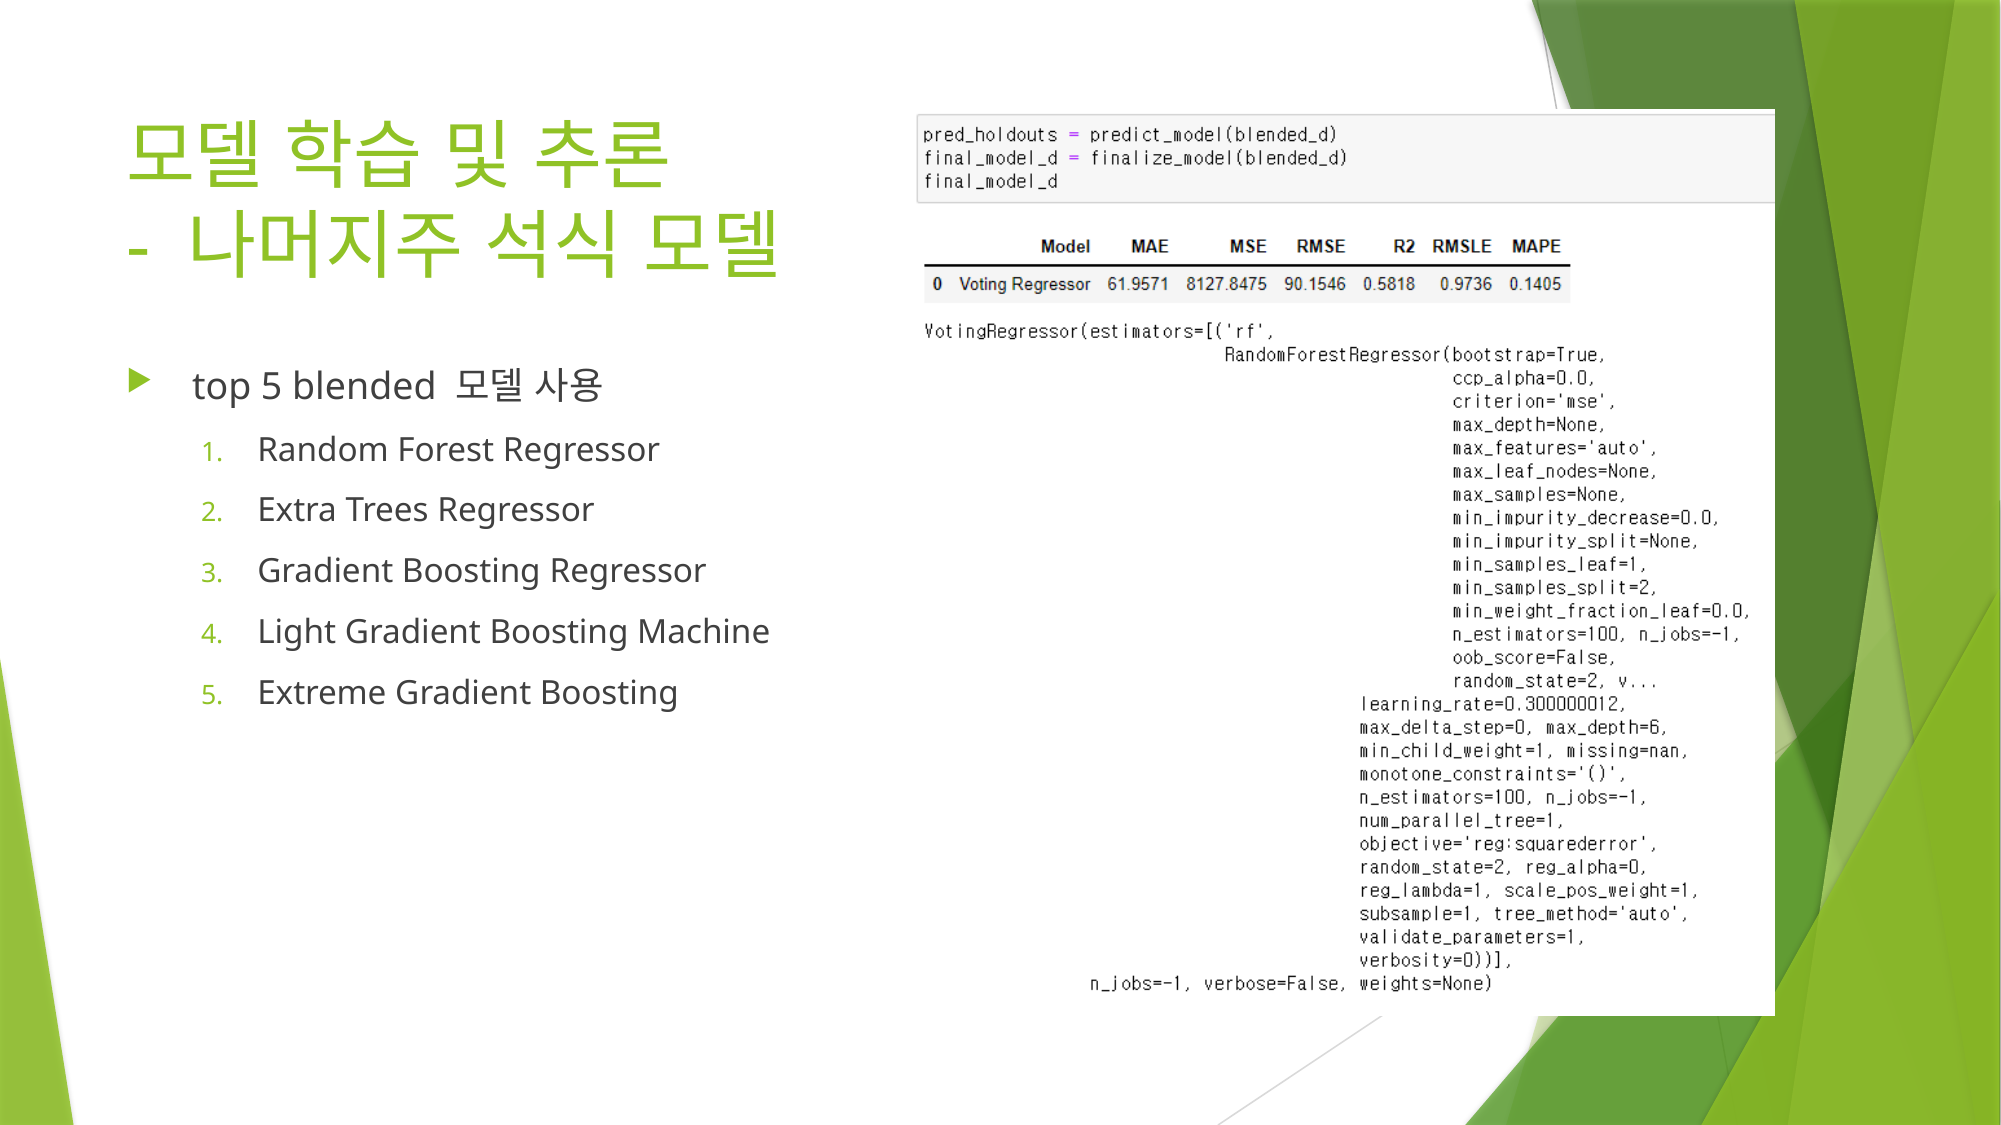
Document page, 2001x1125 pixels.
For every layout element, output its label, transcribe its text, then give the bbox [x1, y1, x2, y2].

list top 5 blended 모델 사용 Random Forest Regressor Extra Trees Regressor Gradient Boosting Regressor Light Gradient Boosting Machine Extreme Gradient Boosting [111, 354, 904, 992]
picture [909, 109, 1775, 1016]
title 모델 학습 및 추론 - 나머지주 석식 모델 [111, 99, 1522, 317]
